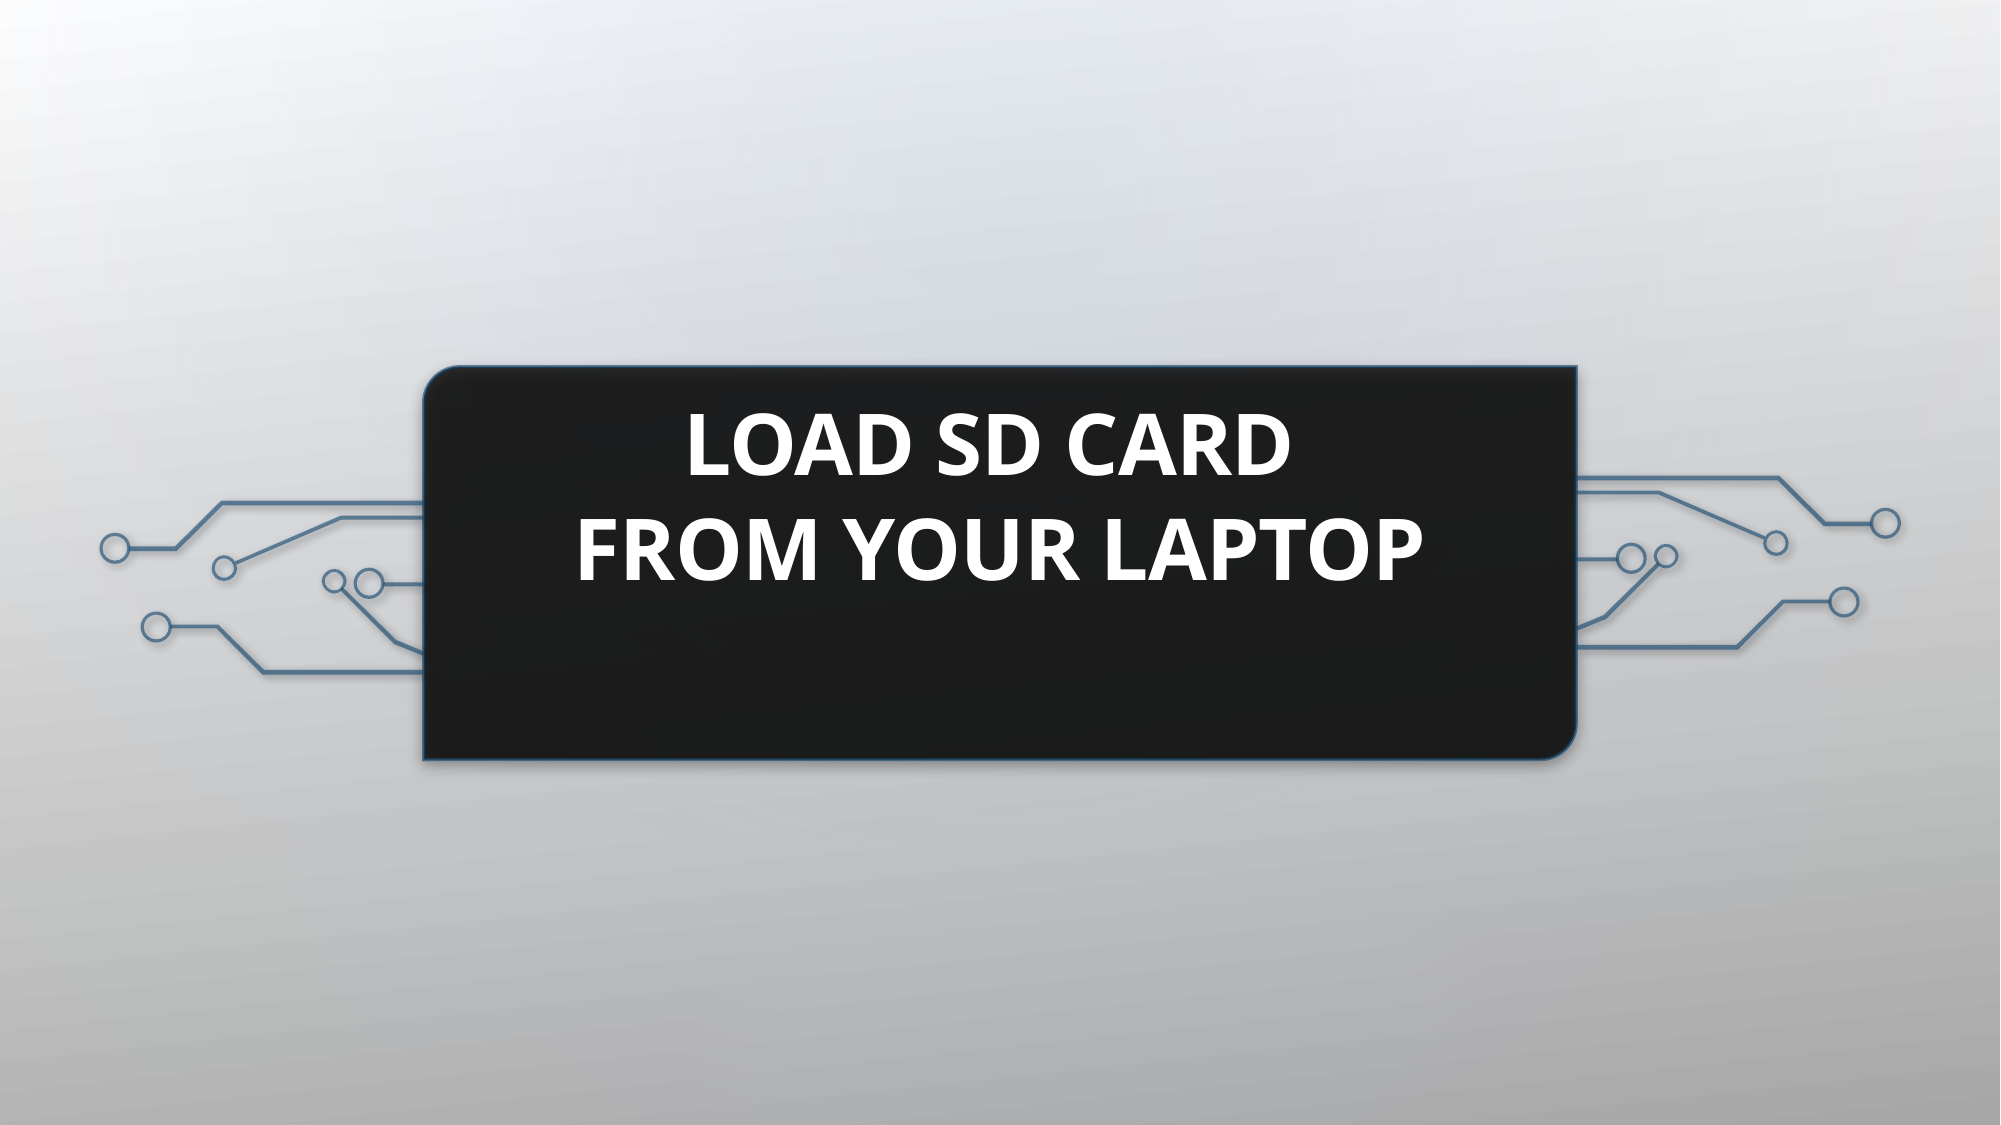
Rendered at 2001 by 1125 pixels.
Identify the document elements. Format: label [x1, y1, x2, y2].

text_box [99, 475, 1902, 675]
text_box [0, 0, 2000, 1125]
